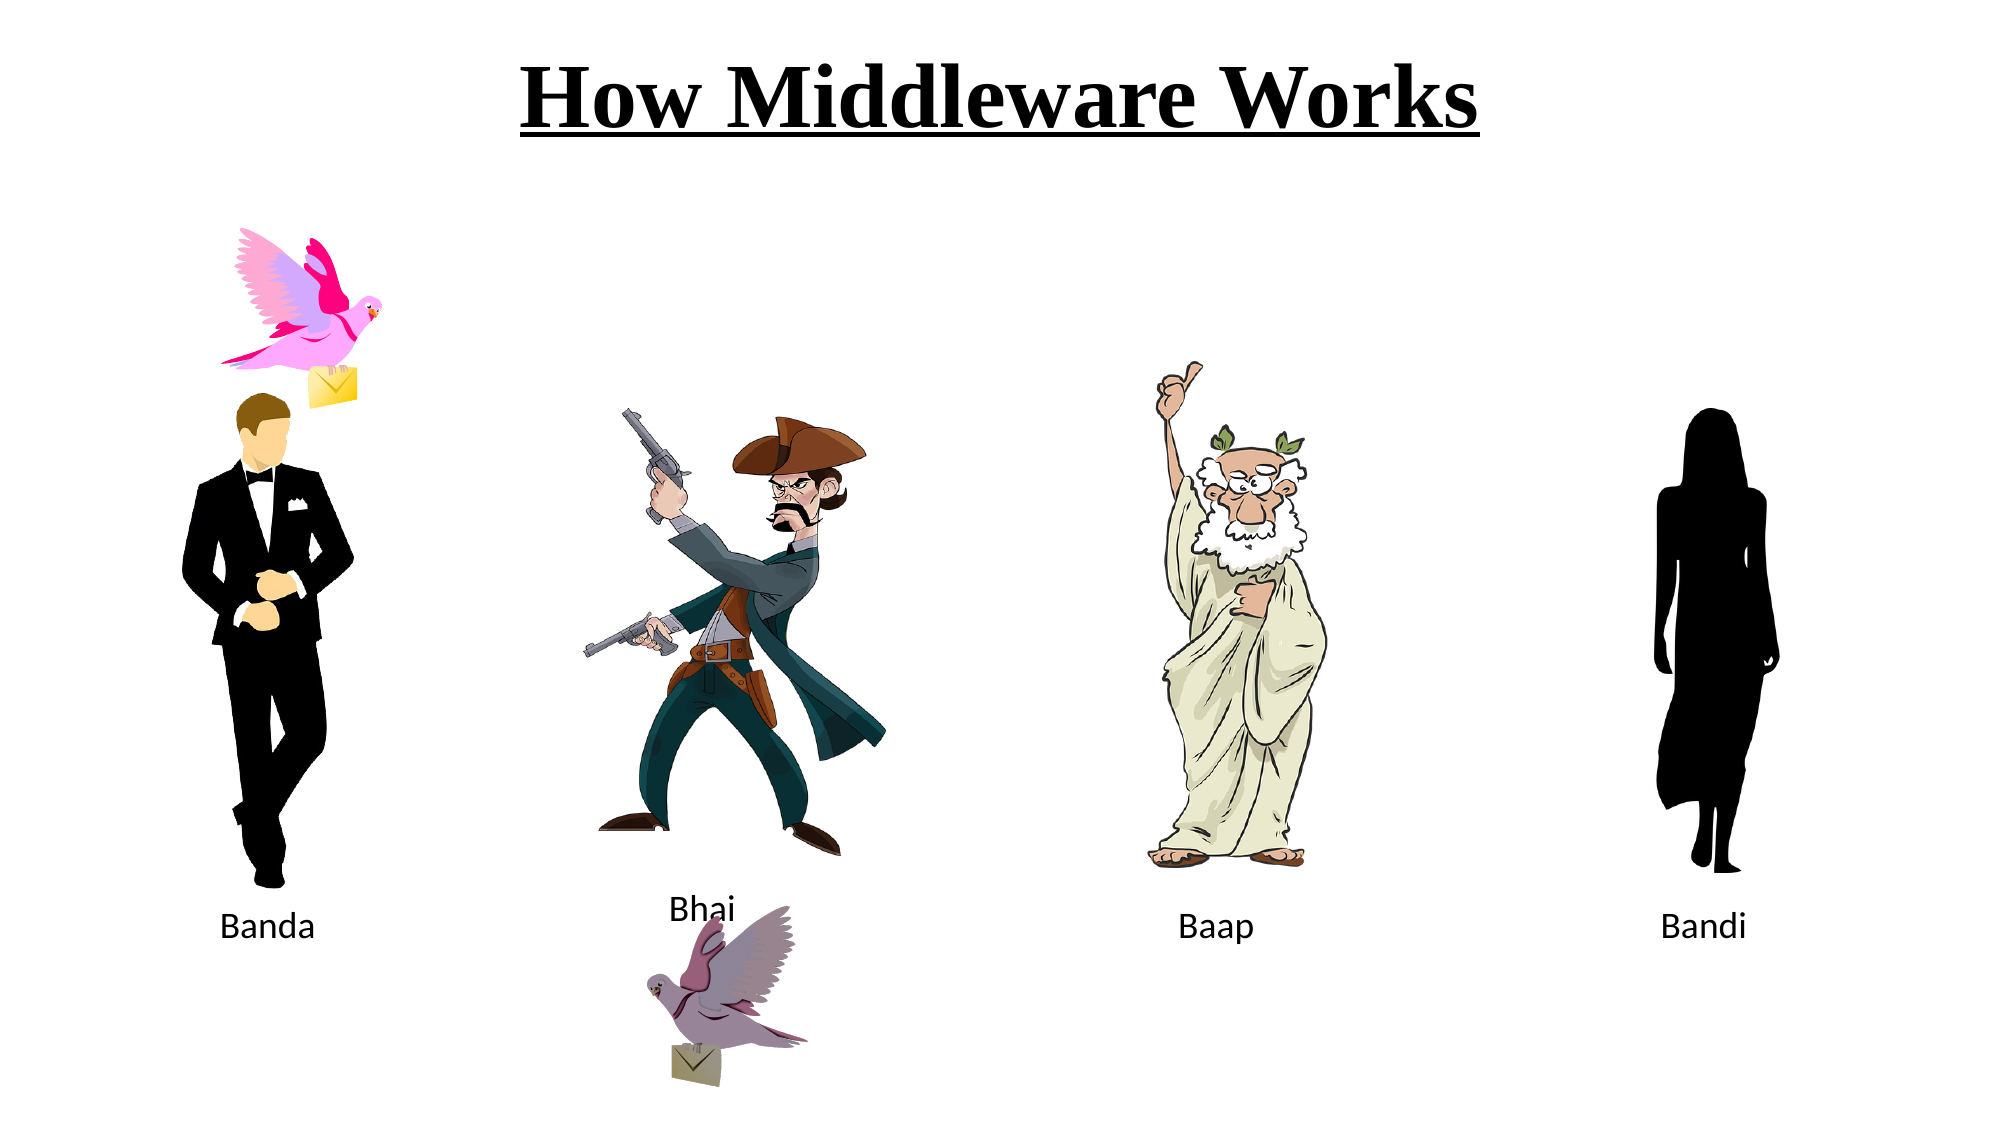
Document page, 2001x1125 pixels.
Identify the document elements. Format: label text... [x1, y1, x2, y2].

title How Middleware Works [137, 14, 1863, 181]
text_box Bhai [654, 876, 751, 906]
picture [1110, 361, 1364, 868]
text_box Baap [1163, 893, 1270, 954]
picture [177, 228, 382, 894]
picture [647, 906, 808, 1087]
text_box Banda [205, 894, 331, 954]
text_box Bandi [1645, 893, 1763, 954]
picture [1645, 408, 1784, 873]
picture [583, 408, 886, 856]
